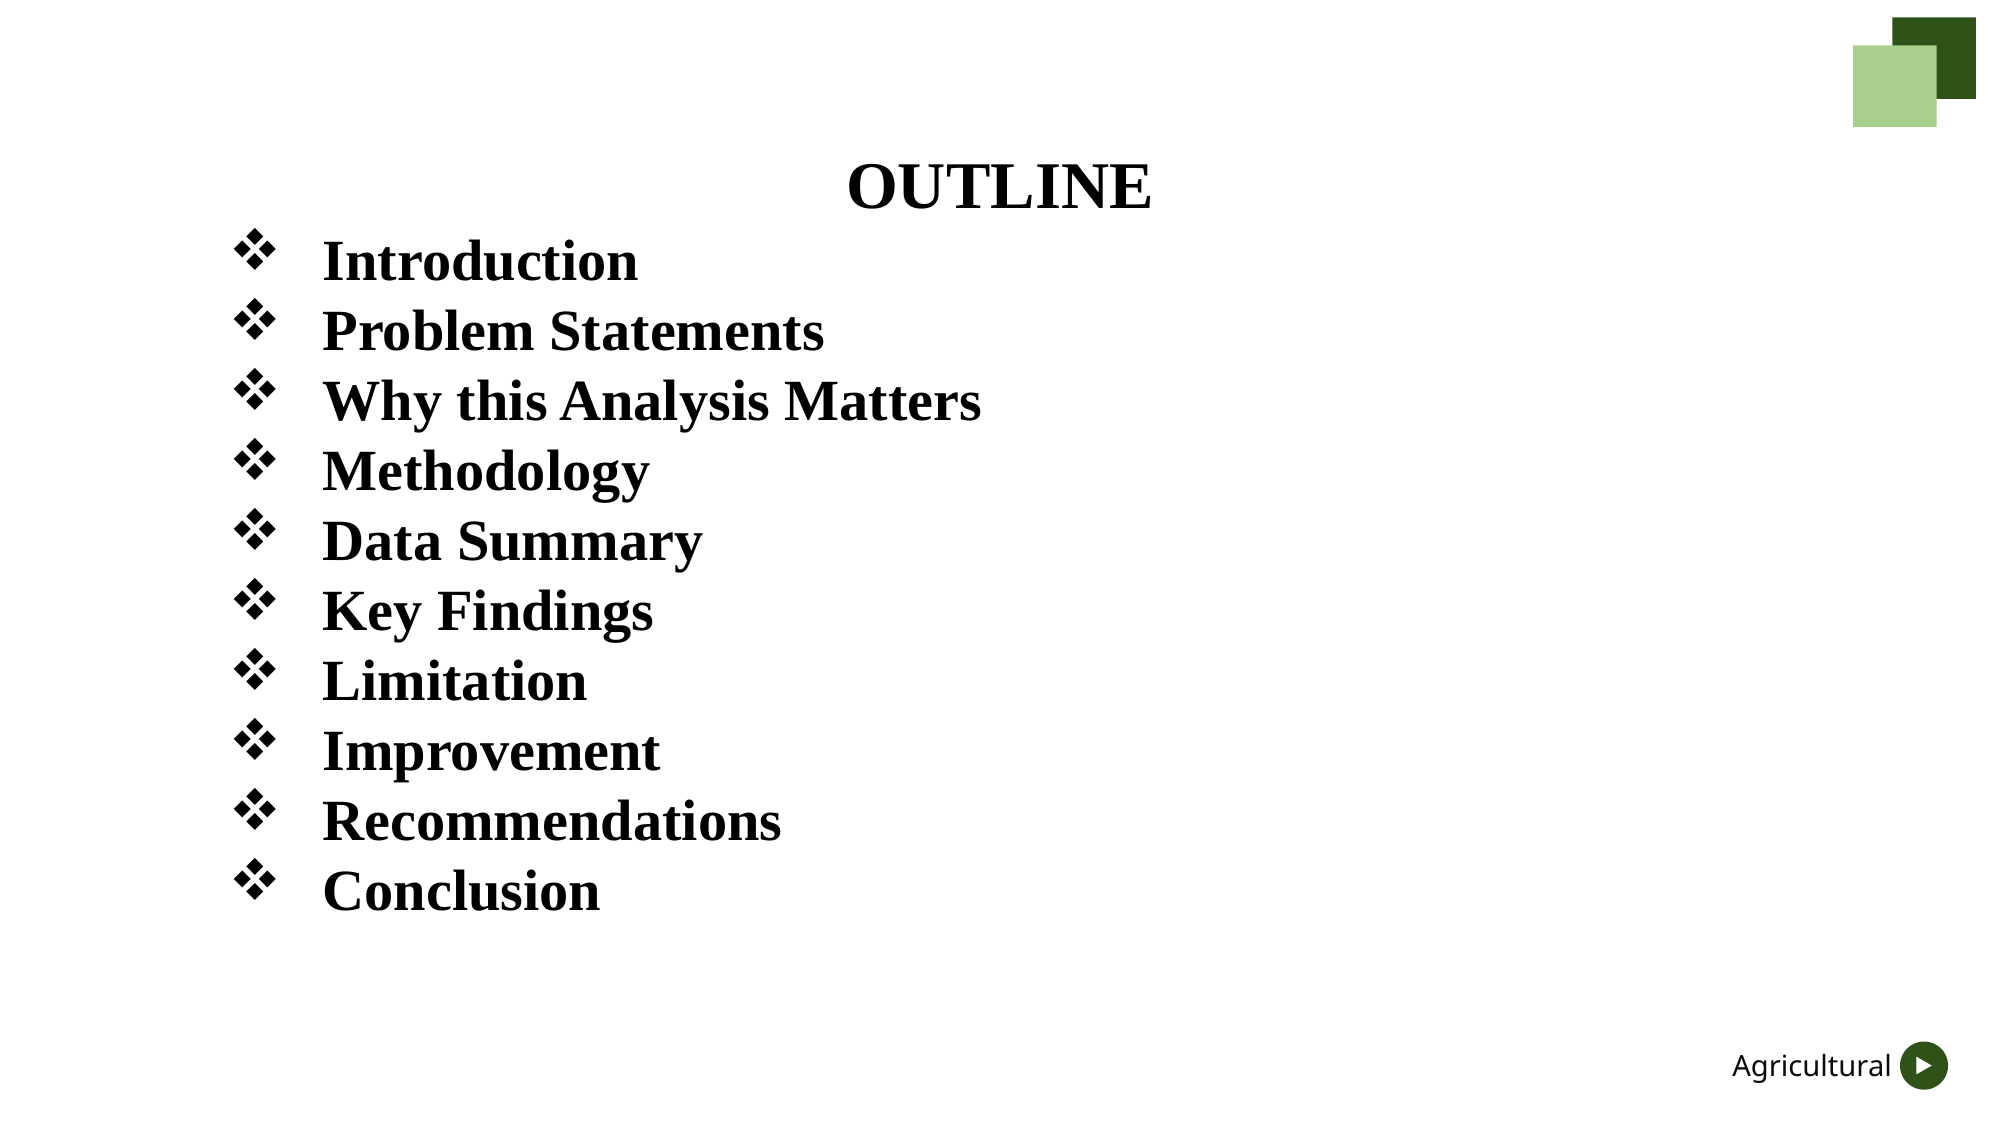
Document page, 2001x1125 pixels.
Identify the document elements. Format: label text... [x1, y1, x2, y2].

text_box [1716, 1040, 1949, 1091]
text_box OUTLINE Introduction Problem Statements Why this Analysis Matters Methodology Data Summary Key Findings Limitation Improvement Recommendations Conclusion [213, 134, 1787, 930]
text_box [1852, 17, 1976, 127]
